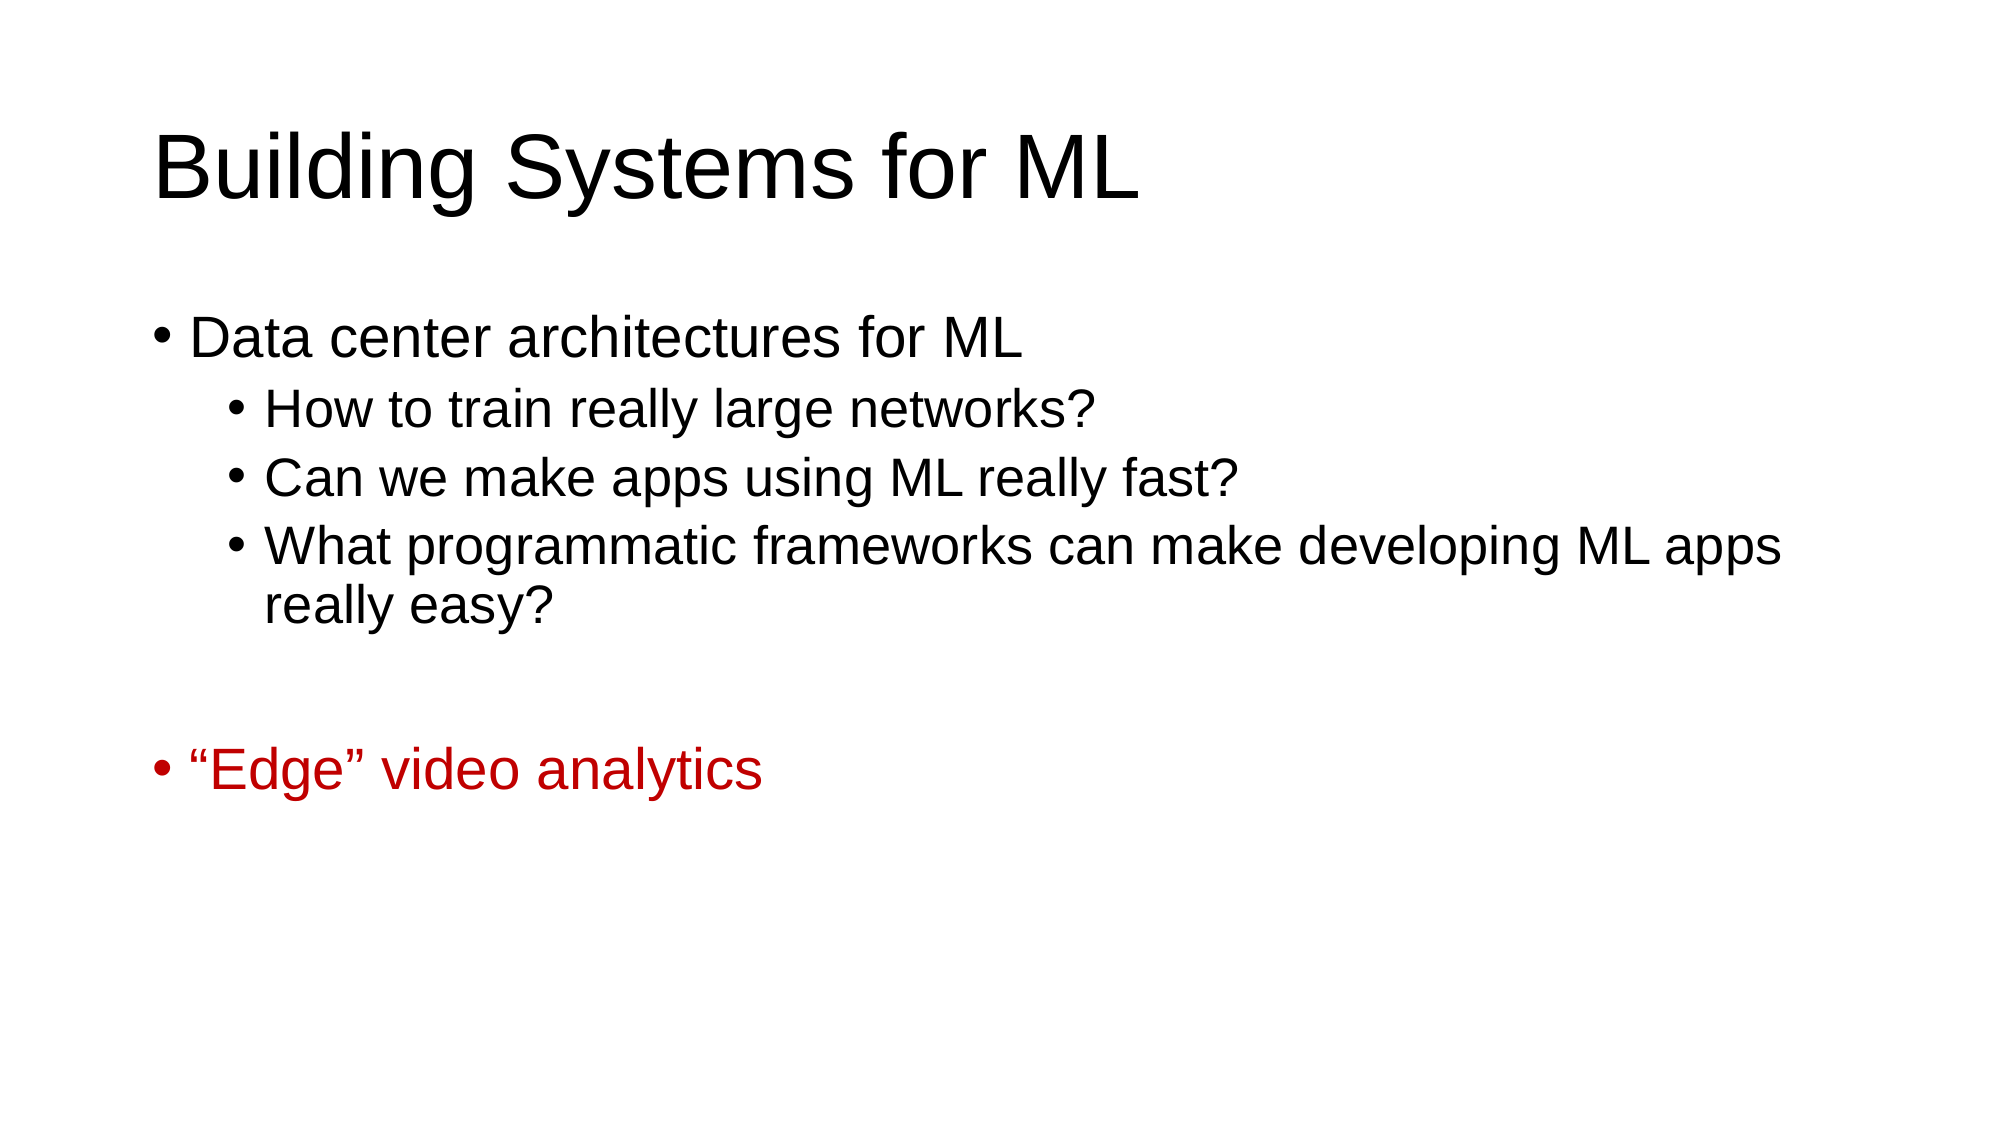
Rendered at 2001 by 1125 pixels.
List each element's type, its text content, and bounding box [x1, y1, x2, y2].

list Data center architectures for ML How to train really large networks? Can we make apps using ML really fast? What programmatic frameworks can make developing ML apps really easy? “Edge” video analytics [137, 299, 1863, 1014]
title Building Systems for ML [137, 59, 1863, 278]
